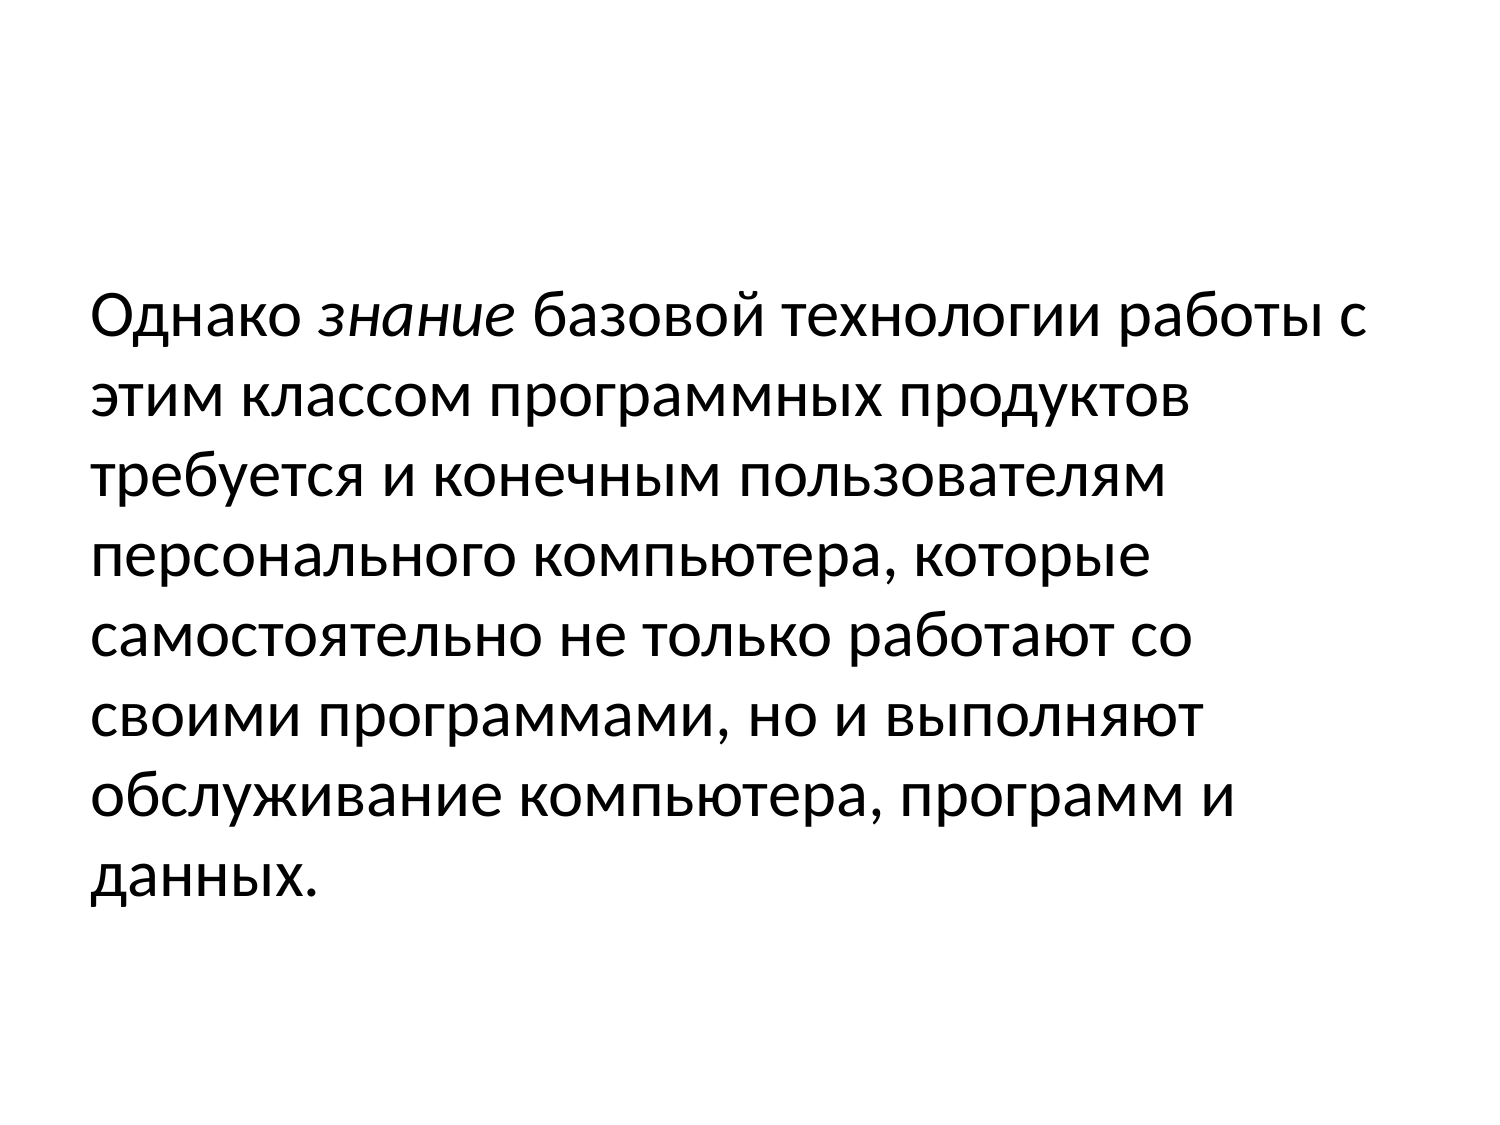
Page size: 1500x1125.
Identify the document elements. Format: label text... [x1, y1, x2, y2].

list Однако знание базовой технологии работы с этим классом программных продуктов требуется и конечным пользователям персонального компьютера, которые самостоятельно не только работают со своими программами, но и выполняют обслуживание компьютера, программ и данных. [75, 262, 1425, 1005]
